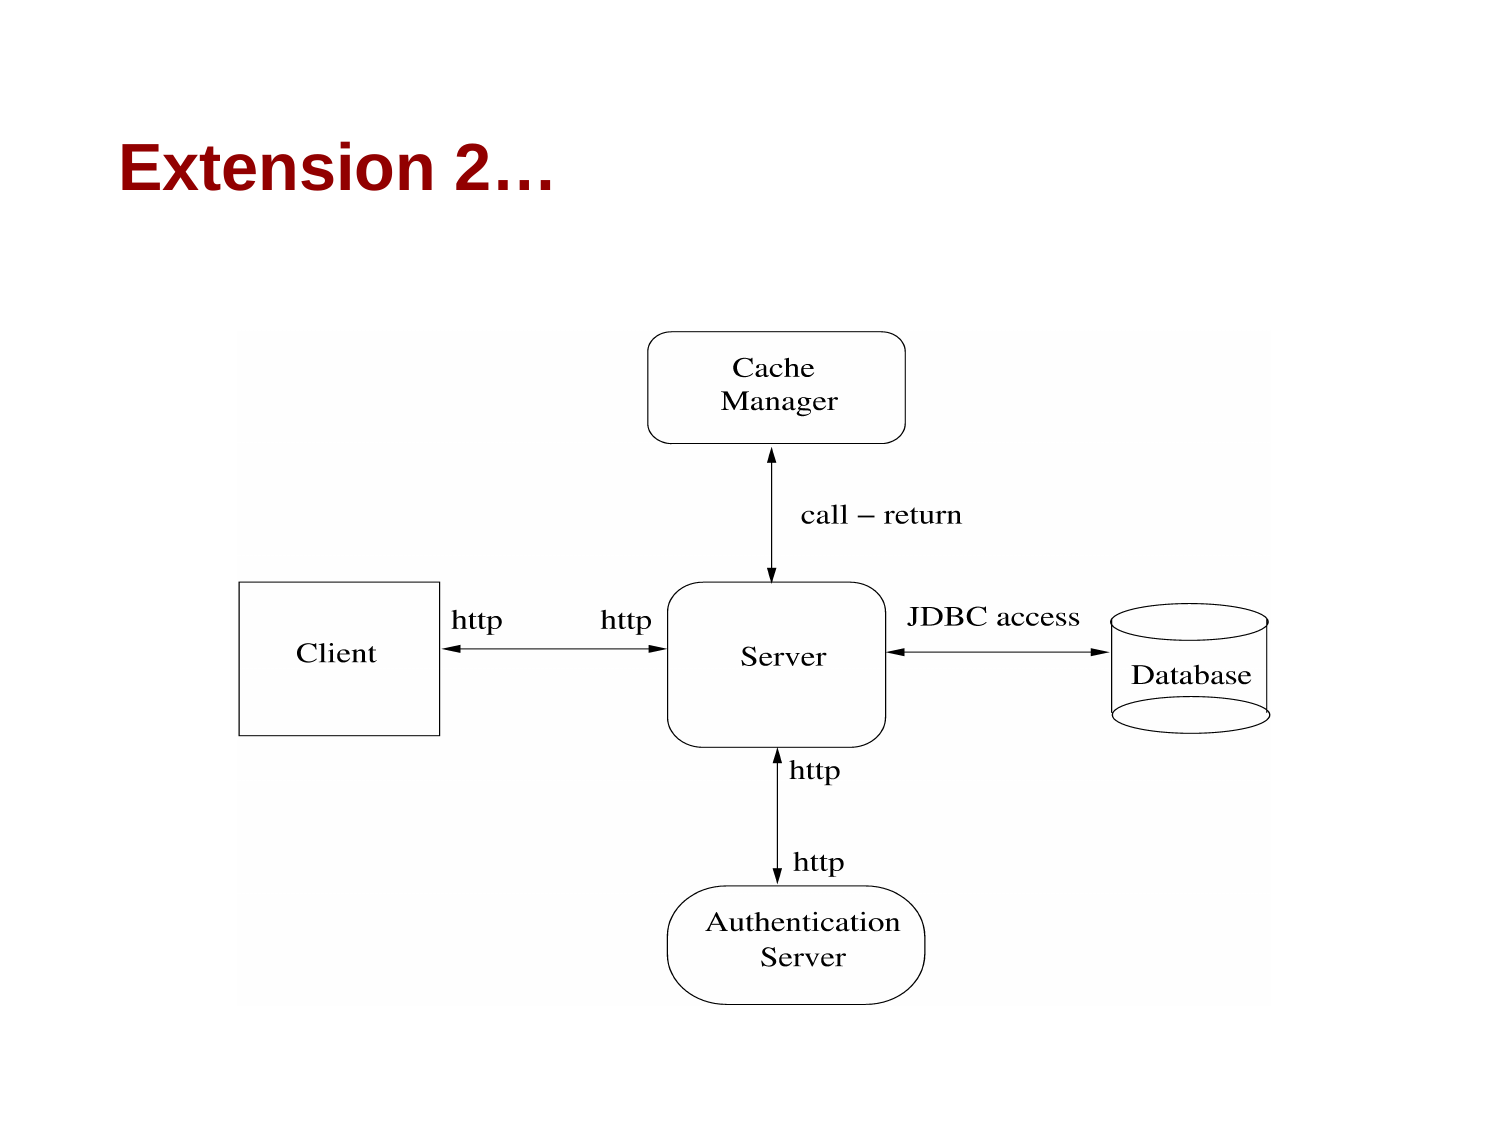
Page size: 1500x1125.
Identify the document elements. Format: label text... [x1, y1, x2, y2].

title Extension 2… [103, 59, 1397, 278]
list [237, 330, 1271, 1006]
